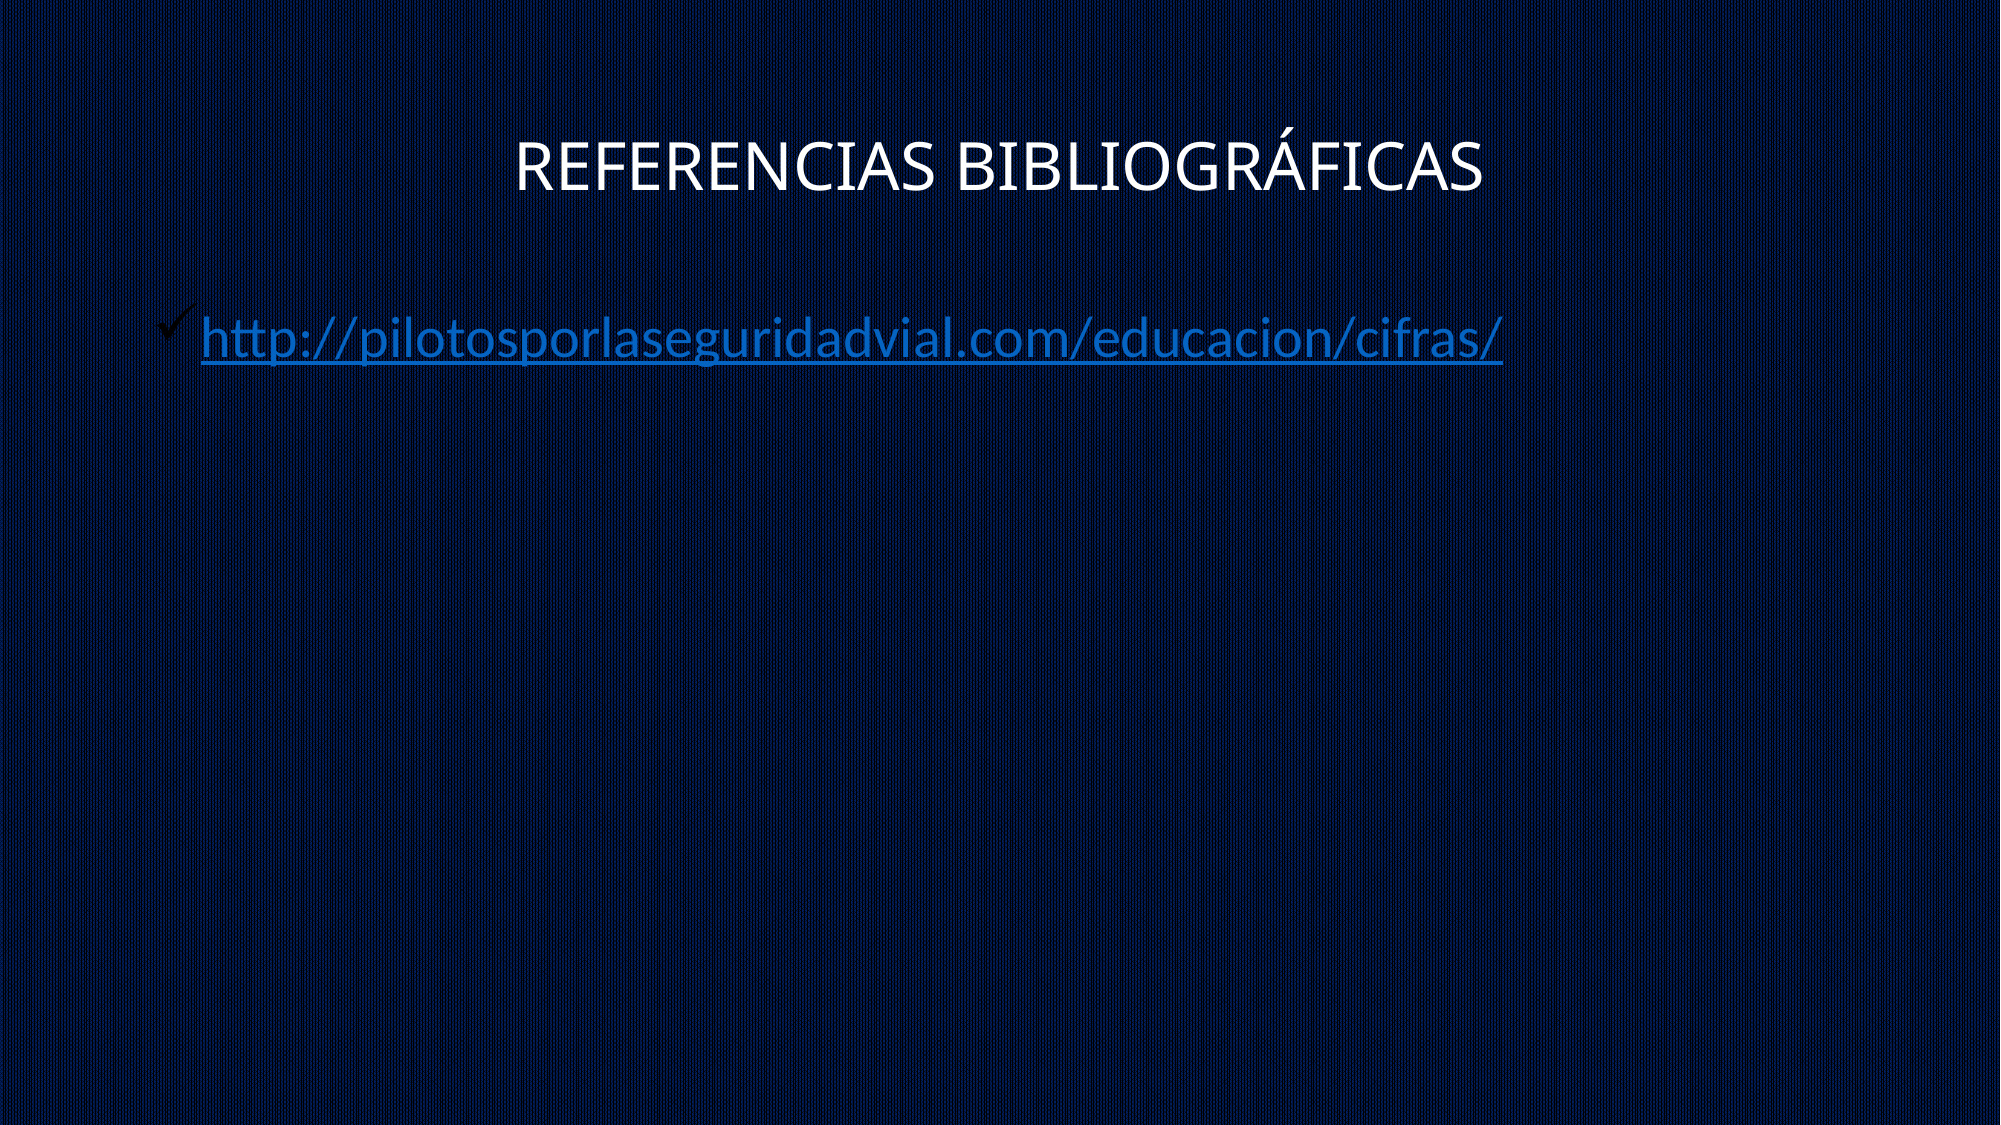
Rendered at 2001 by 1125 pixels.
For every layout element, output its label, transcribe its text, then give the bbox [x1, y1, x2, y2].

list http://pilotosporlaseguridadvial.com/educacion/cifras/ [137, 299, 1863, 1014]
title REFERENCIAS BIBLIOGRÁFICAS [137, 59, 1863, 278]
